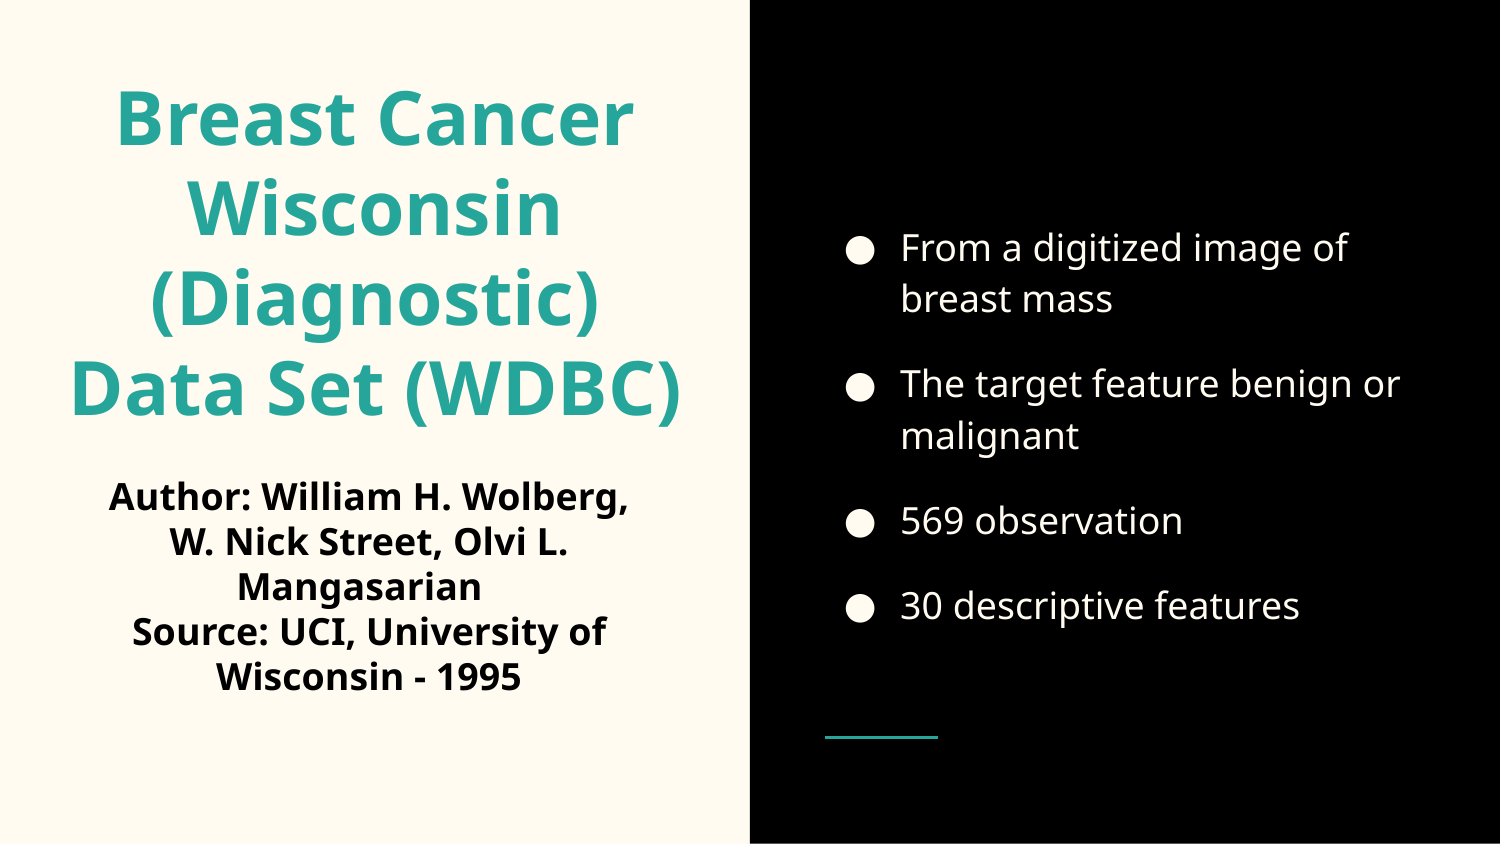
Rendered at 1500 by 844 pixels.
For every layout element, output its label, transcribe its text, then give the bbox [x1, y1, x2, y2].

title Breast Cancer Wisconsin (Diagnostic) Data Set (WDBC) [43, 226, 708, 446]
list From a digitized image of breast mass The target feature benign or malignant 569 observation 30 descriptive features [810, 118, 1440, 725]
subtitle Author: William H. Wolberg, W. Nick Street, Olvi L. Mangasarian Source: UCI, University of Wisconsin - 1995 [0, 457, 664, 739]
